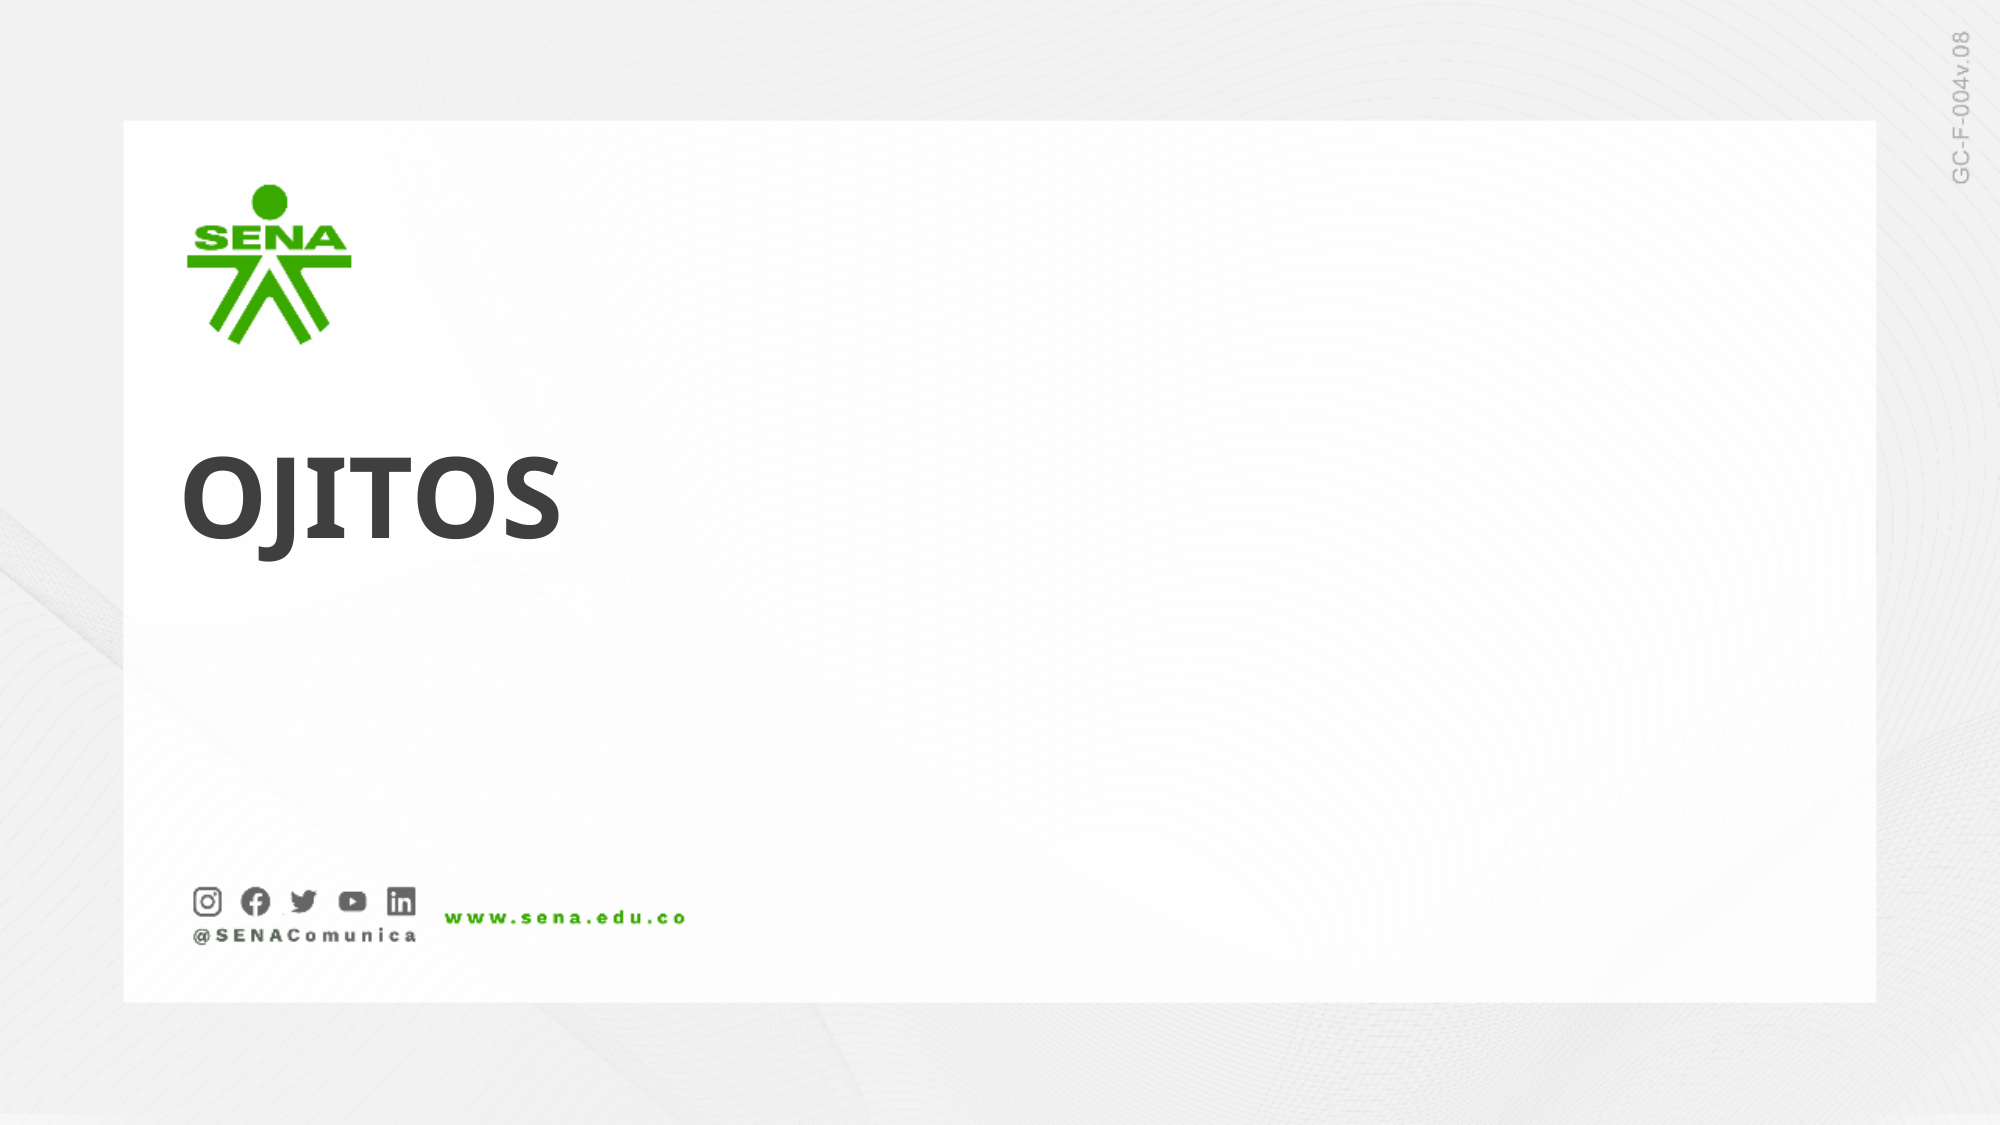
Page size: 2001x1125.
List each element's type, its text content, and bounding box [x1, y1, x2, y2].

picture [0, 0, 2000, 1125]
text_box OJITOS [163, 418, 1429, 569]
